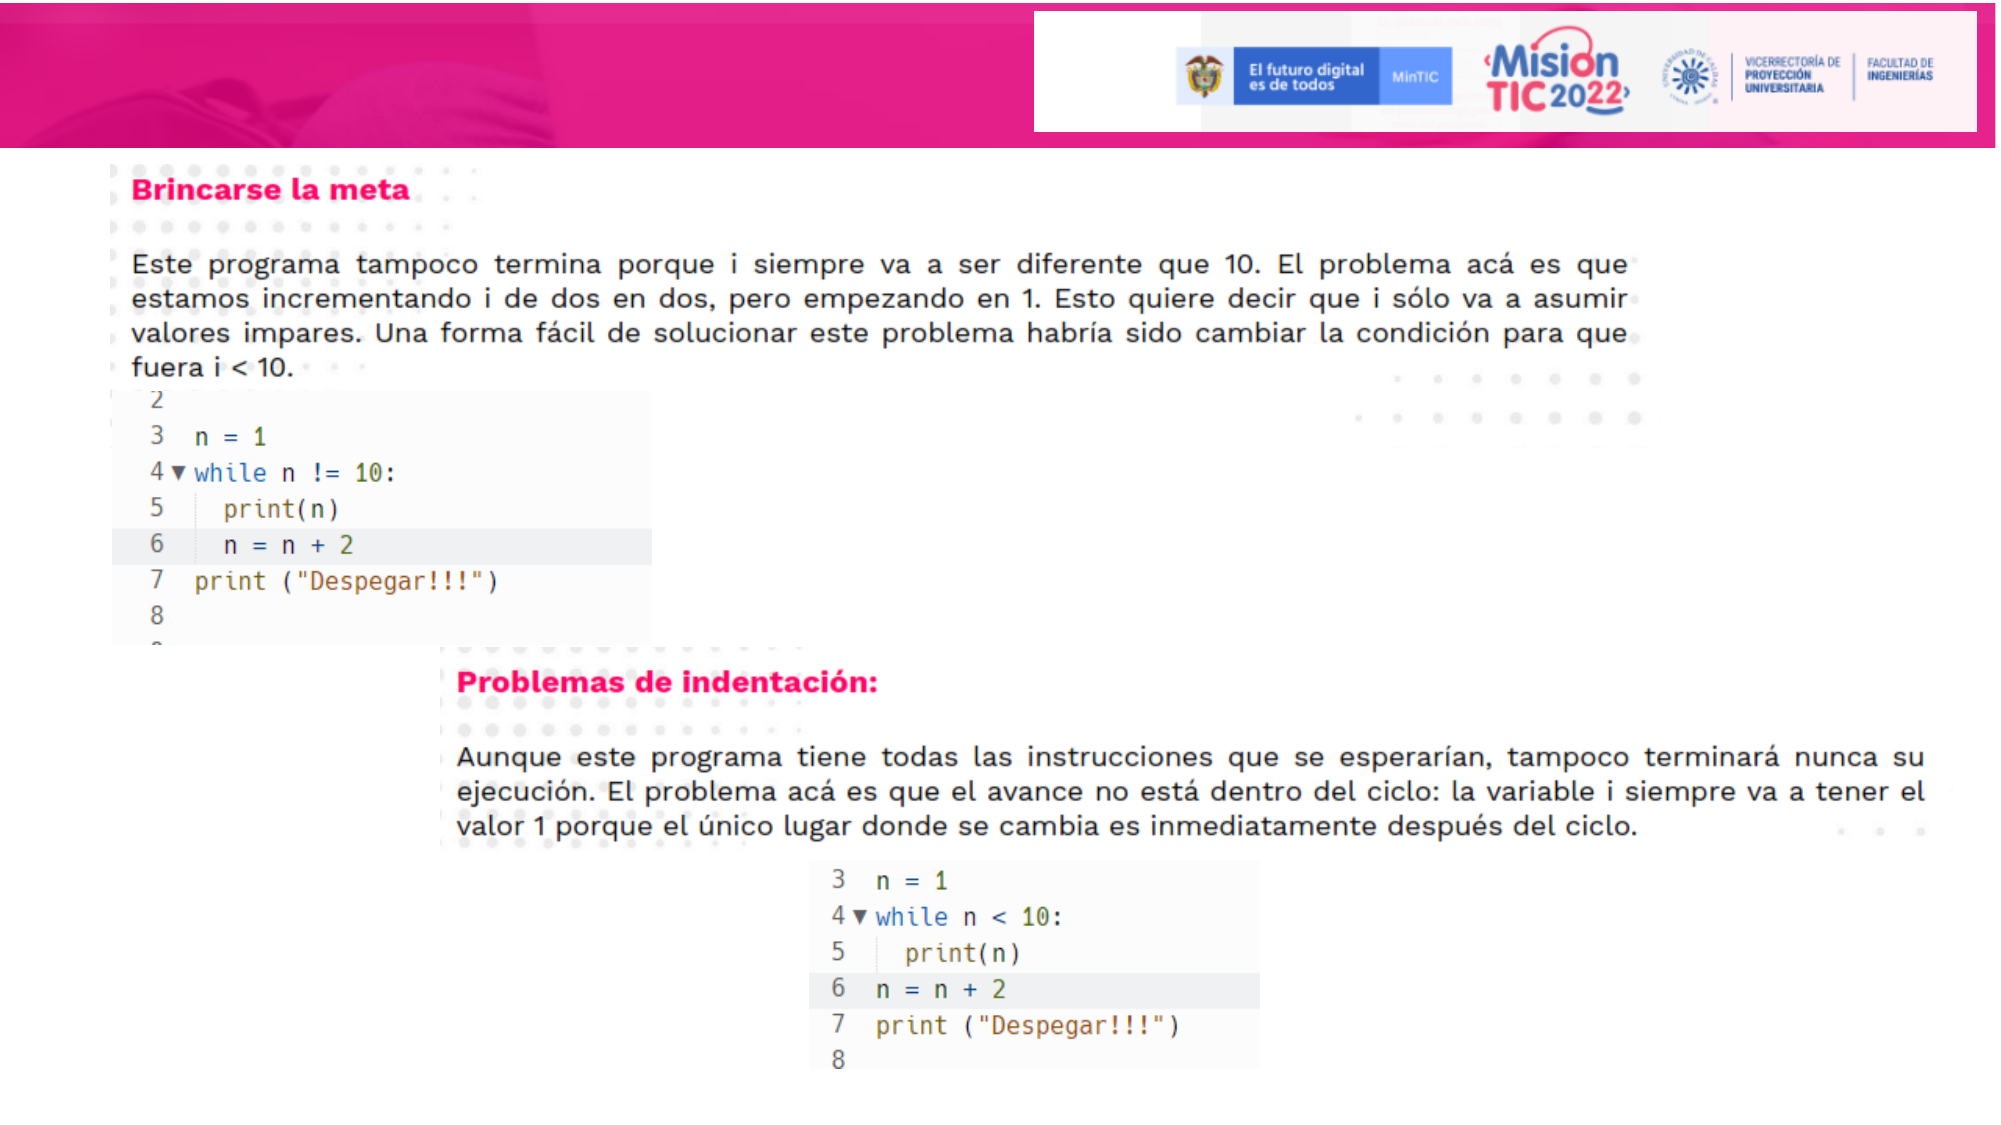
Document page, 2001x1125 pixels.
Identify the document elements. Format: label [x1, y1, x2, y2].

picture [109, 164, 1662, 645]
picture [809, 860, 1260, 1069]
picture [440, 647, 1953, 859]
picture [0, 3, 1996, 148]
